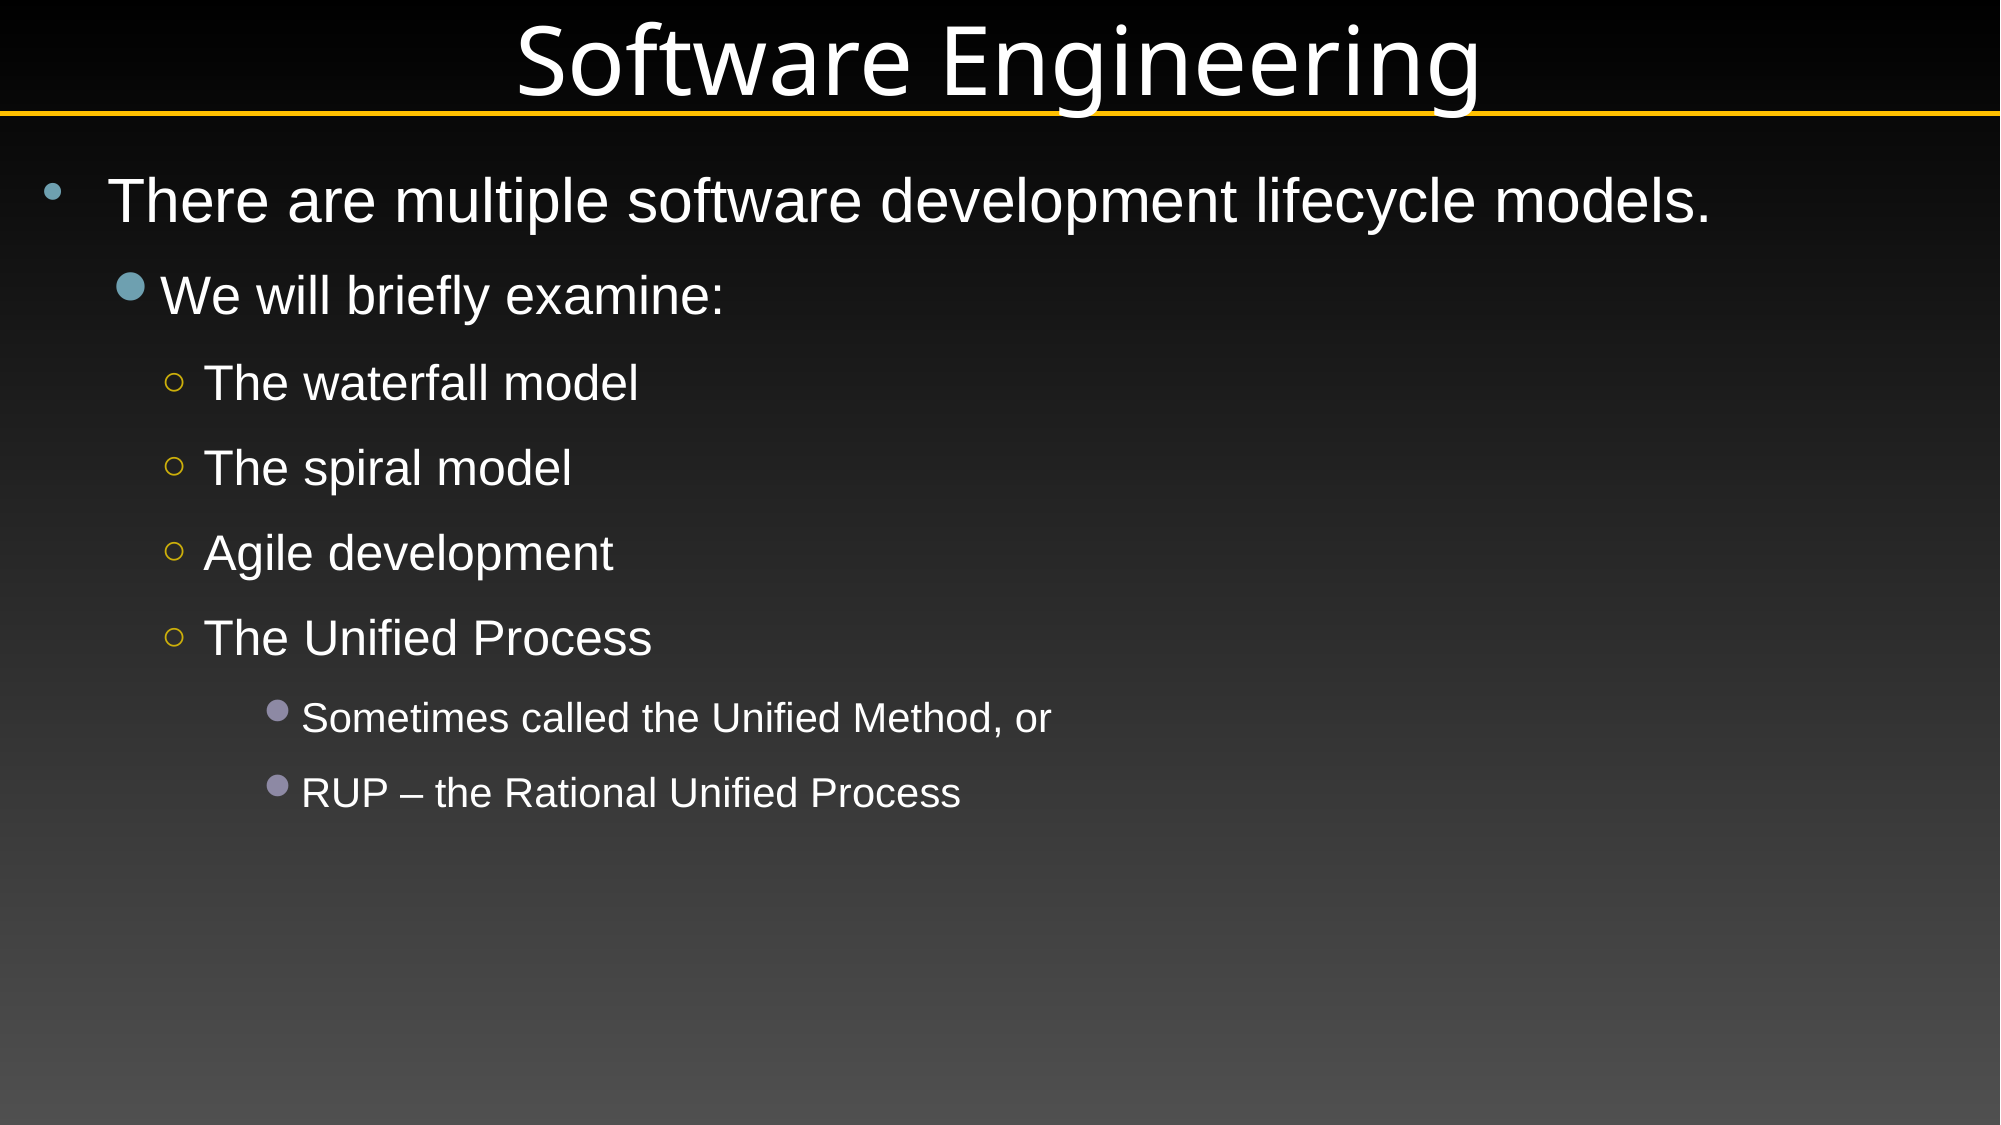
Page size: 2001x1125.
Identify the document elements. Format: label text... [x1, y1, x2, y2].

title Software Engineering [249, 0, 1751, 116]
list There are multiple software development lifecycle models. We will briefly examine: The waterfall model The spiral model Agile development The Unified Process Sometimes called the Unified Method, or RUP – the Rational Unified Process [23, 152, 1977, 1006]
